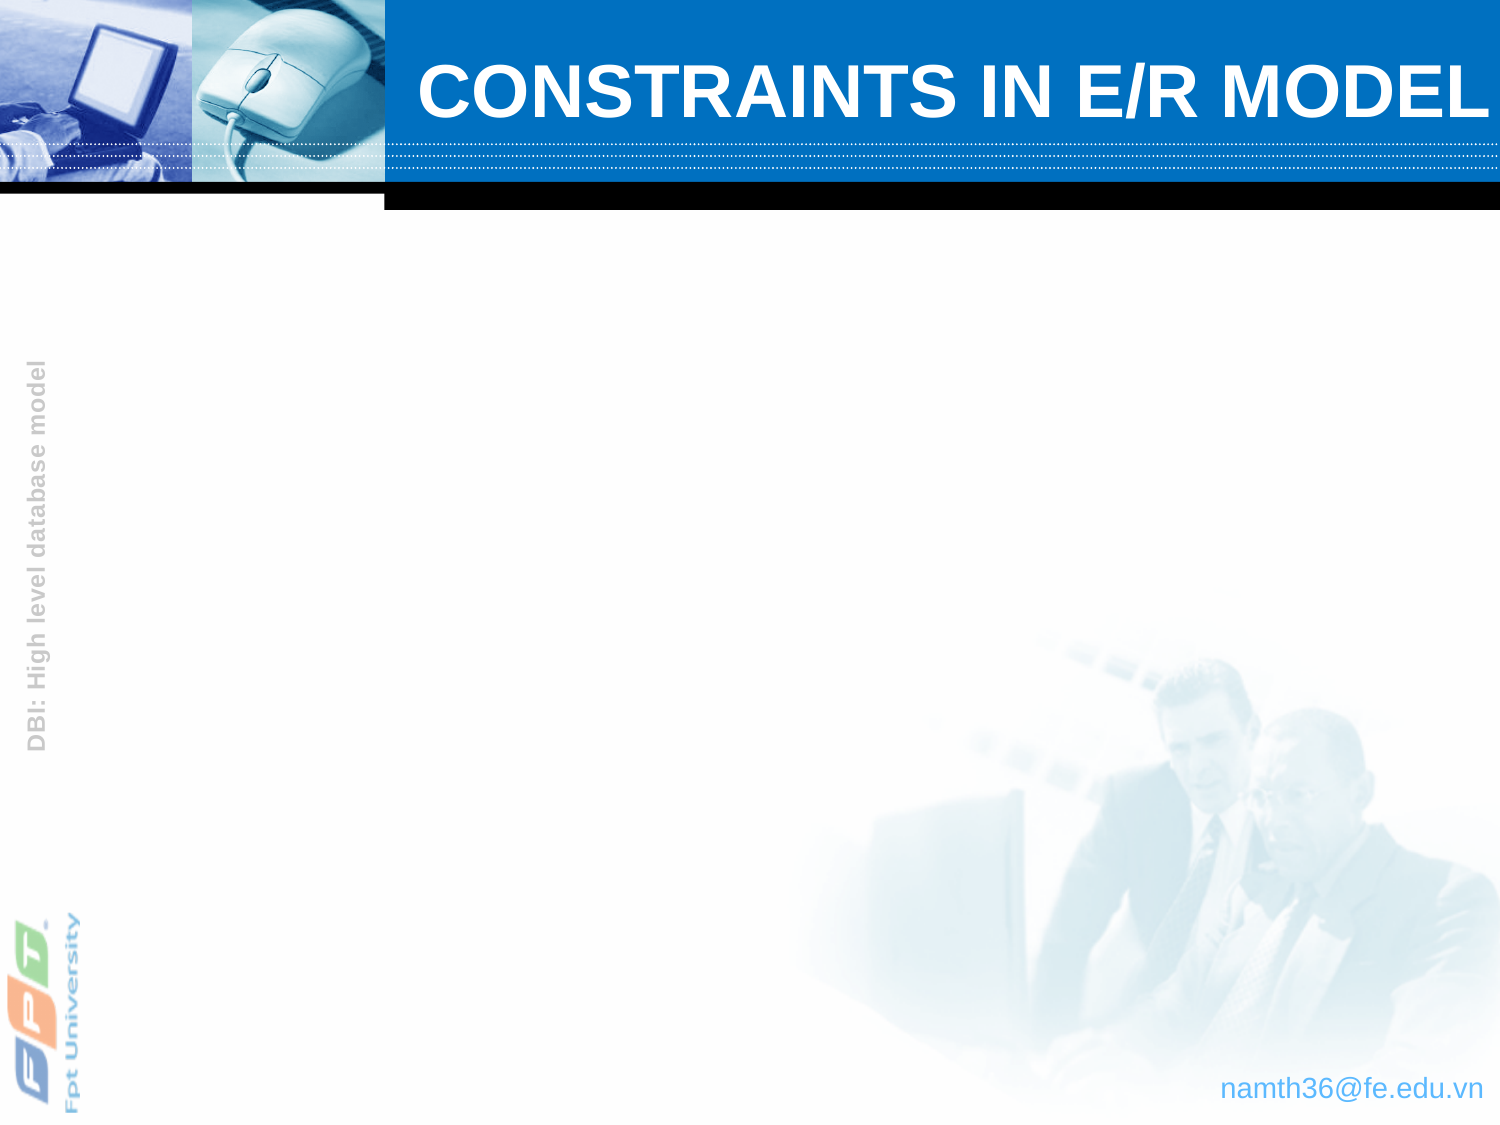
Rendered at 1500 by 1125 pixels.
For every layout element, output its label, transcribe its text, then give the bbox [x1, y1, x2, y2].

title CONSTRAINTS IN E/R MODEL [387, 0, 1500, 175]
picture [0, 0, 385, 181]
picture [0, 194, 1500, 1125]
